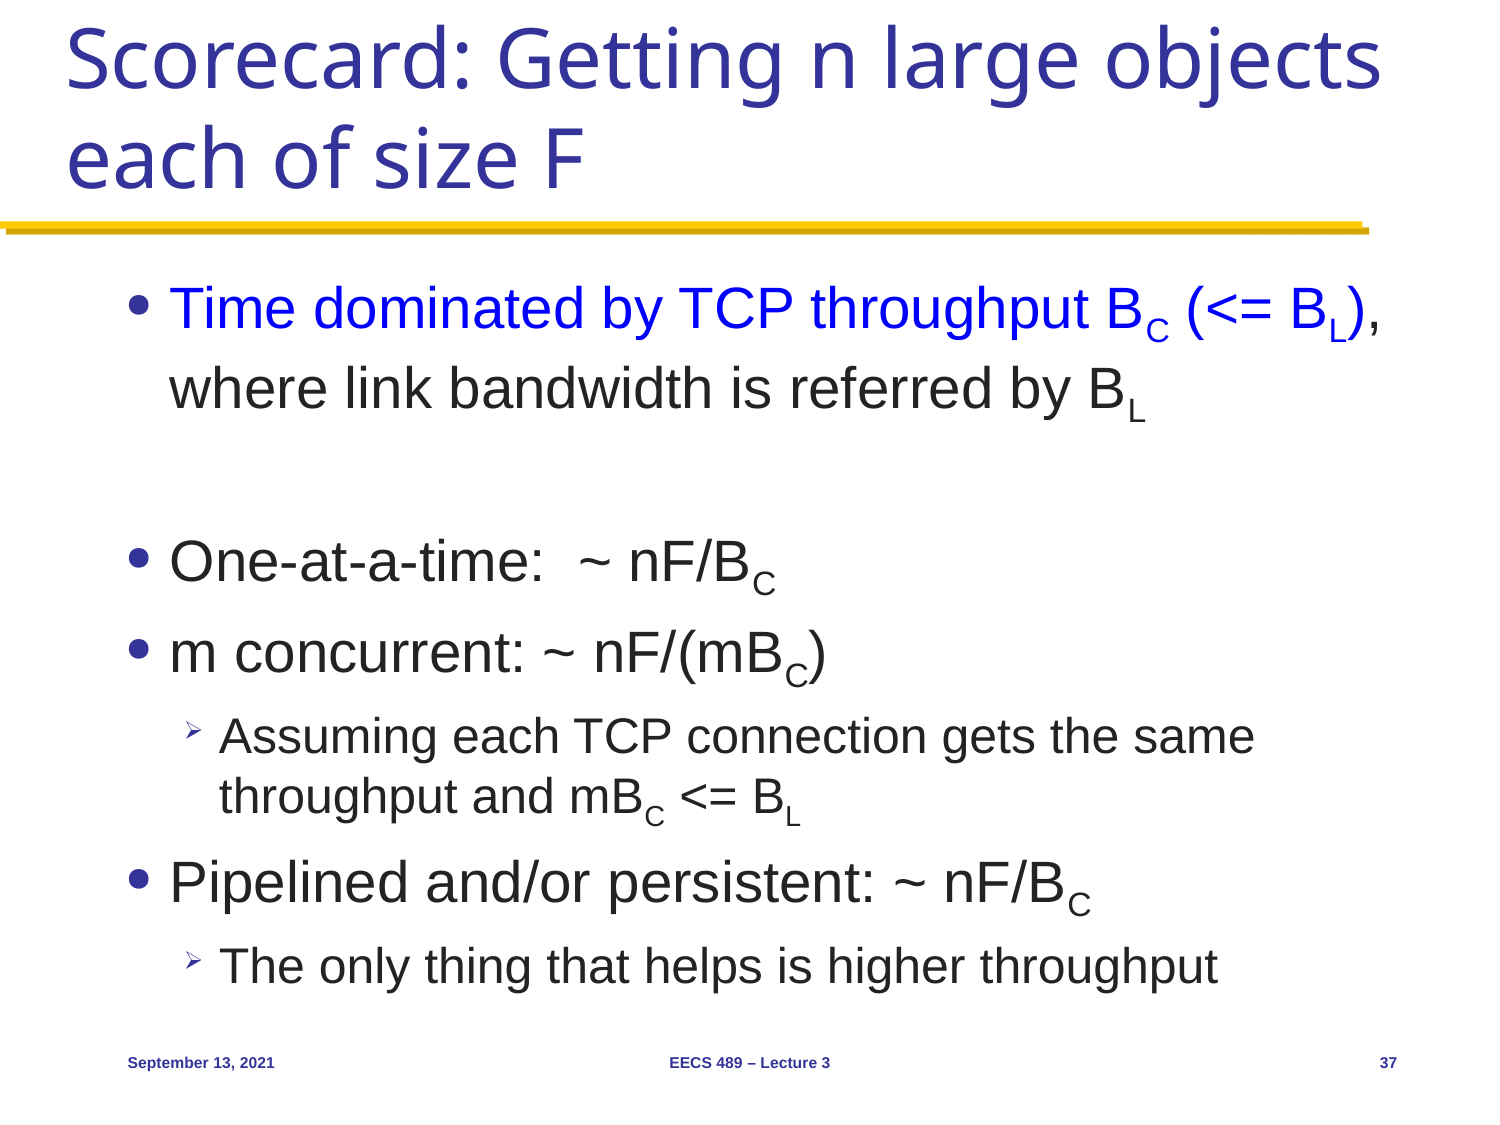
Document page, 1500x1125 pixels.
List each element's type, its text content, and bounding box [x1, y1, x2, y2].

title Scorecard: Getting n large objects each of size F [49, 24, 1451, 213]
slide_number 37 [1312, 1024, 1413, 1101]
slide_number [112, 1024, 426, 1101]
footer EECS 489 – Lecture 3 [512, 1024, 988, 1101]
list Time dominated by TCP throughput BC (<= BL), where link bandwidth is referred by BL One-at-a-time: ~ nF/BC m concurrent: ~ nF/(mBC) Assuming each TCP connection gets the same throughput and mBC <= BL Pipelined and/or persistent: ~ nF/BC The only thing that helps is higher throughput [112, 262, 1413, 988]
